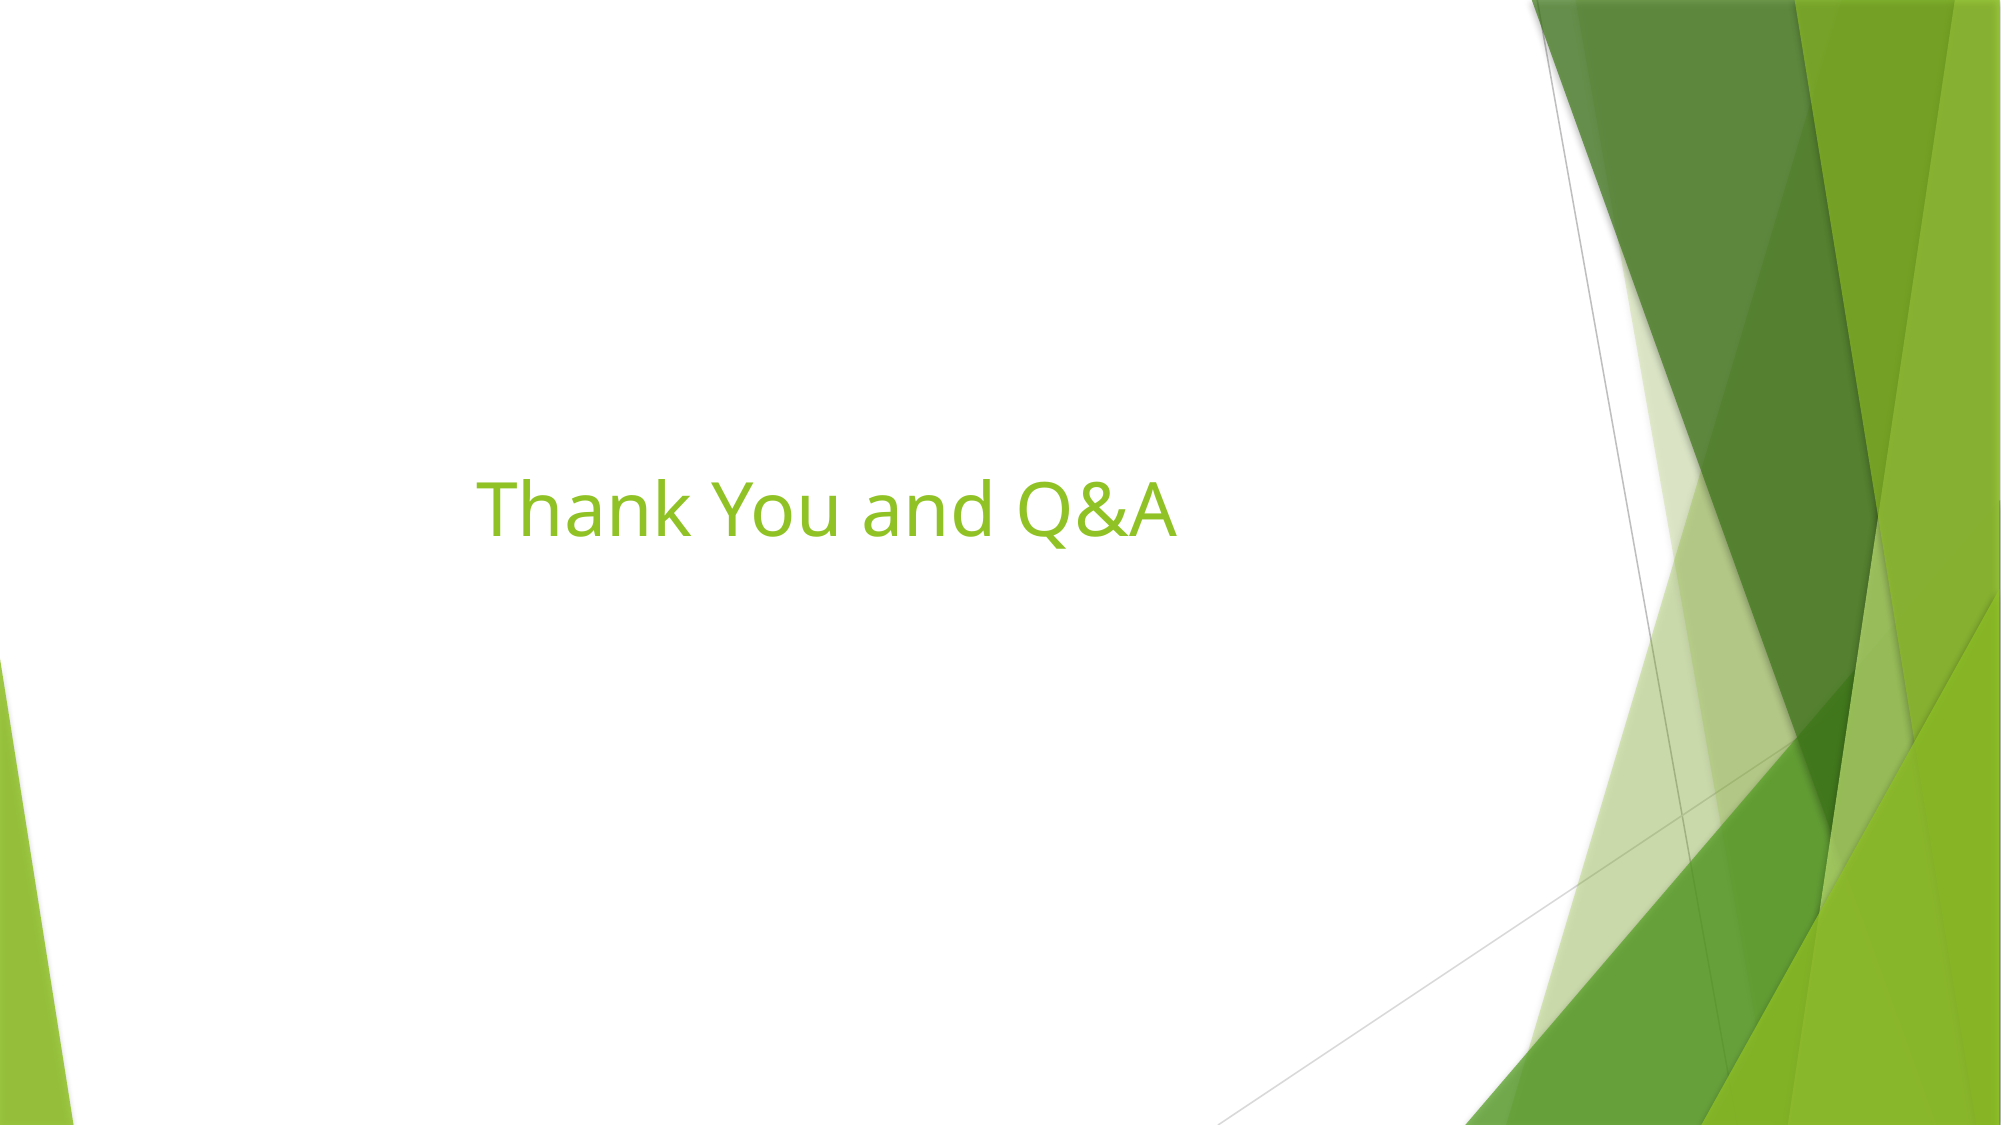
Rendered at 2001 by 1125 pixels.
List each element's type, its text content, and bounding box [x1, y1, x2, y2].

title Thank You and Q&A [121, 454, 1533, 671]
